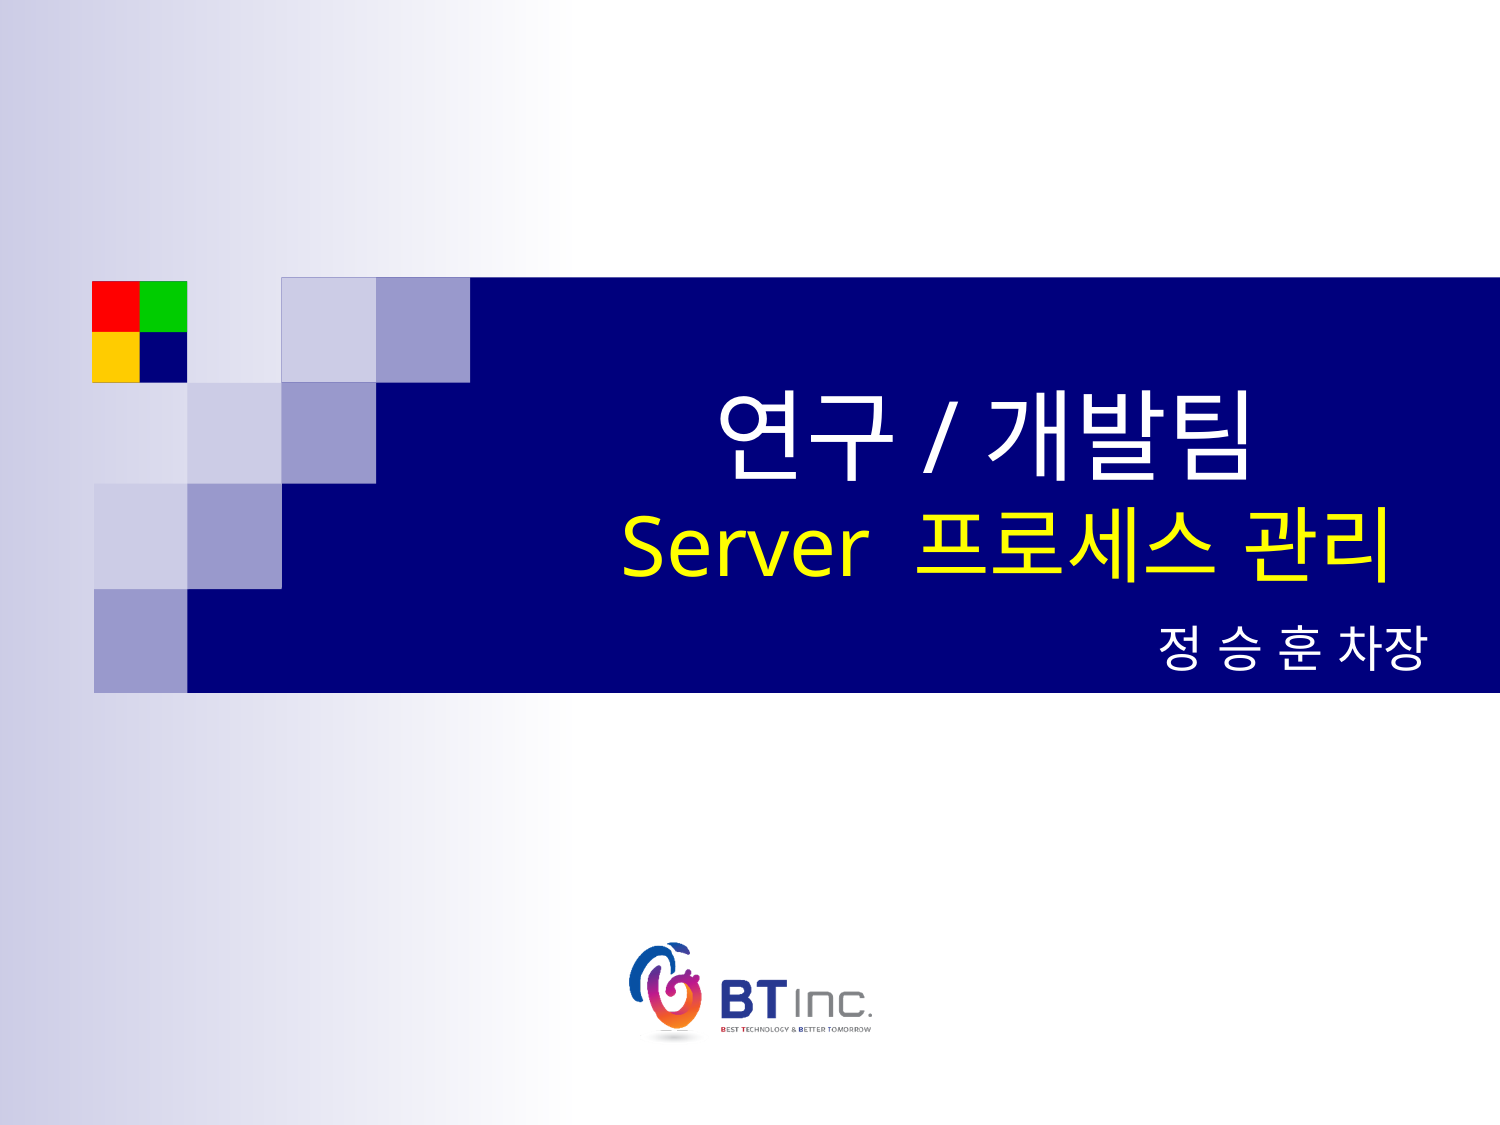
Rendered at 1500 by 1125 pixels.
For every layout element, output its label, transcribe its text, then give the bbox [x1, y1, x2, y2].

picture [625, 937, 875, 1049]
title 연구/개발팀 Server 프로세스 관리 [473, 276, 1500, 691]
text_box 정 승 훈 차장 [1086, 609, 1500, 685]
